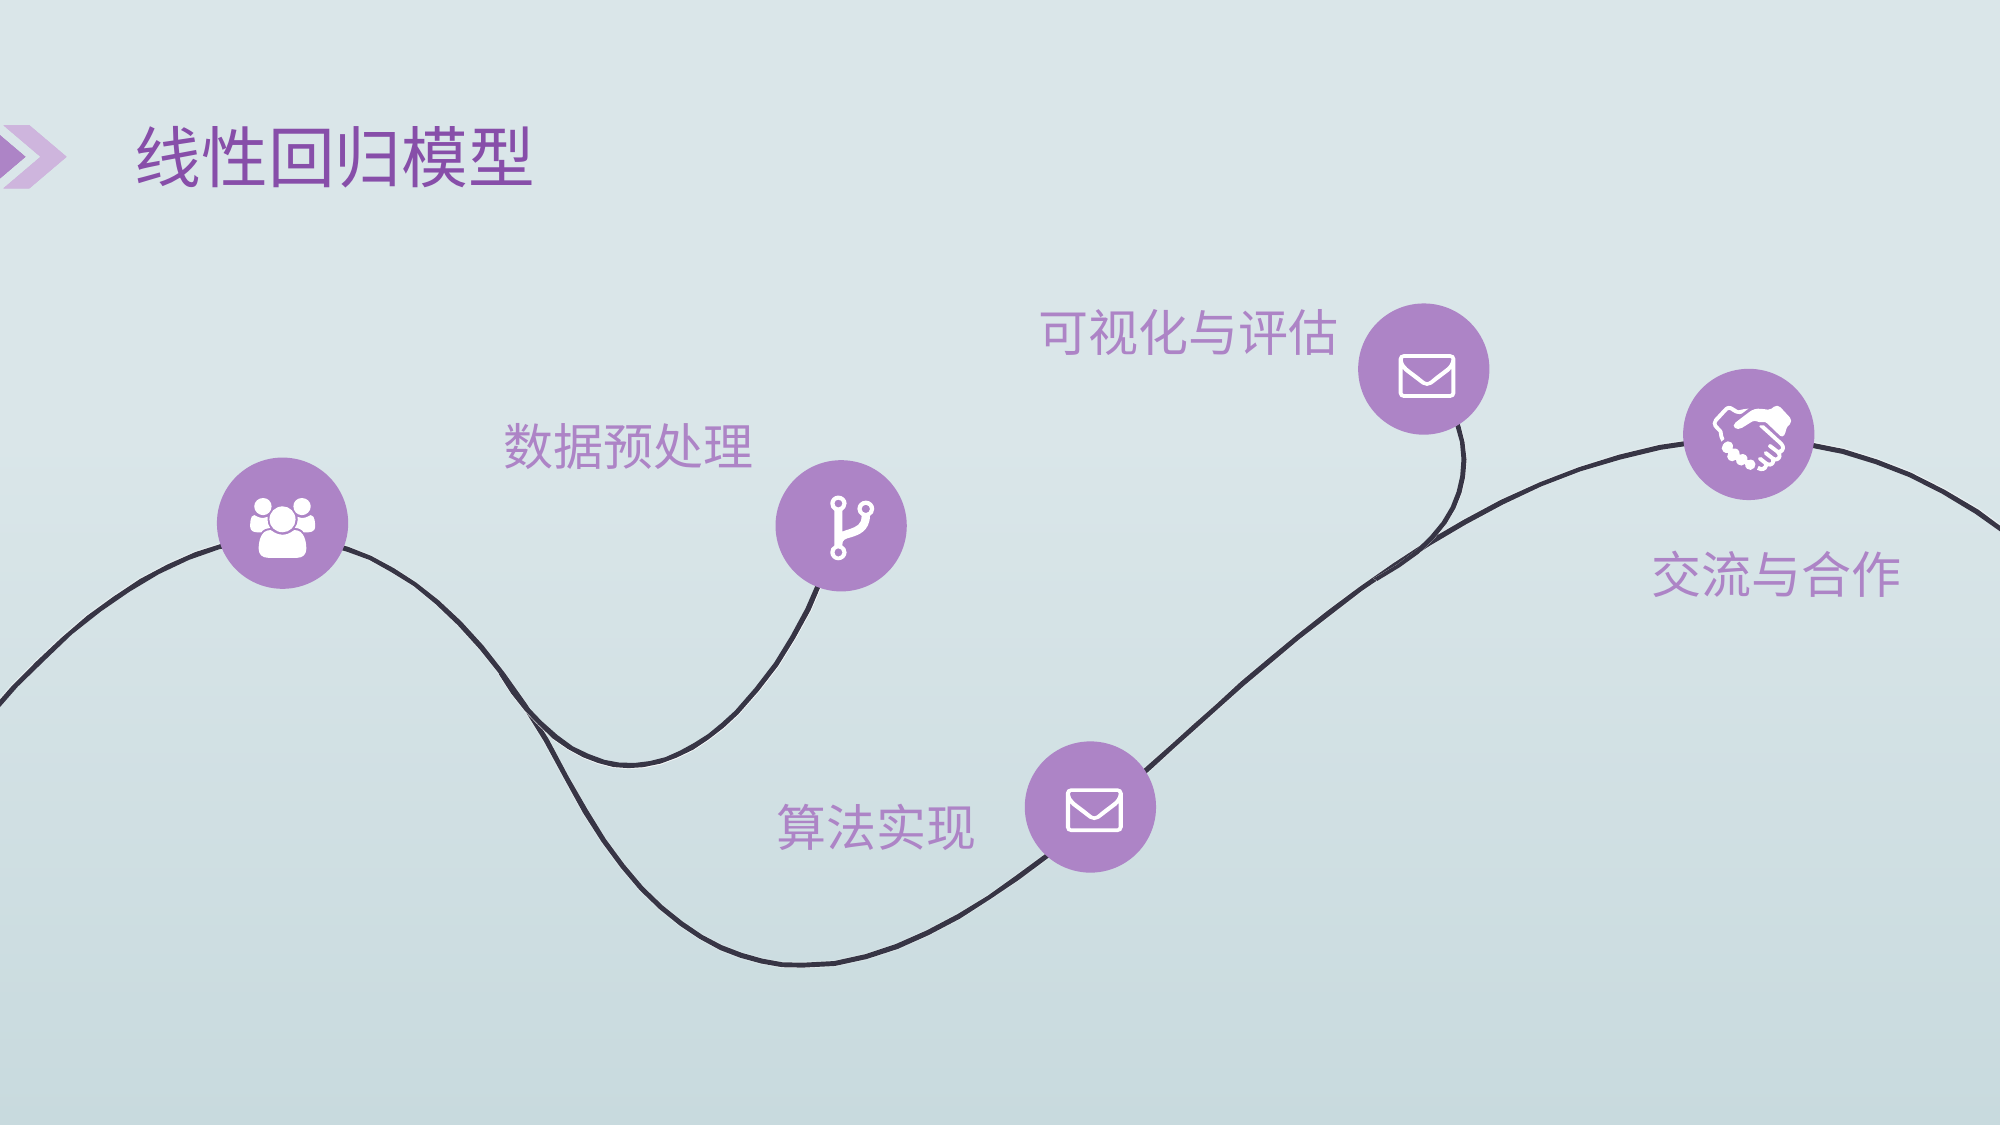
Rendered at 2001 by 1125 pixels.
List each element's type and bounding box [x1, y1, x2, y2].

text_box [1156, 588, 1367, 765]
text_box [962, 277, 1490, 588]
text_box [1546, 368, 1917, 640]
text_box [1917, 475, 2000, 532]
text_box [538, 732, 1029, 968]
text_box [646, 741, 1156, 873]
text_box [1490, 479, 1546, 512]
text_box [0, 125, 67, 189]
text_box [398, 392, 907, 732]
text_box [66, 457, 398, 728]
text_box [0, 633, 66, 708]
text_box [0, 101, 763, 517]
